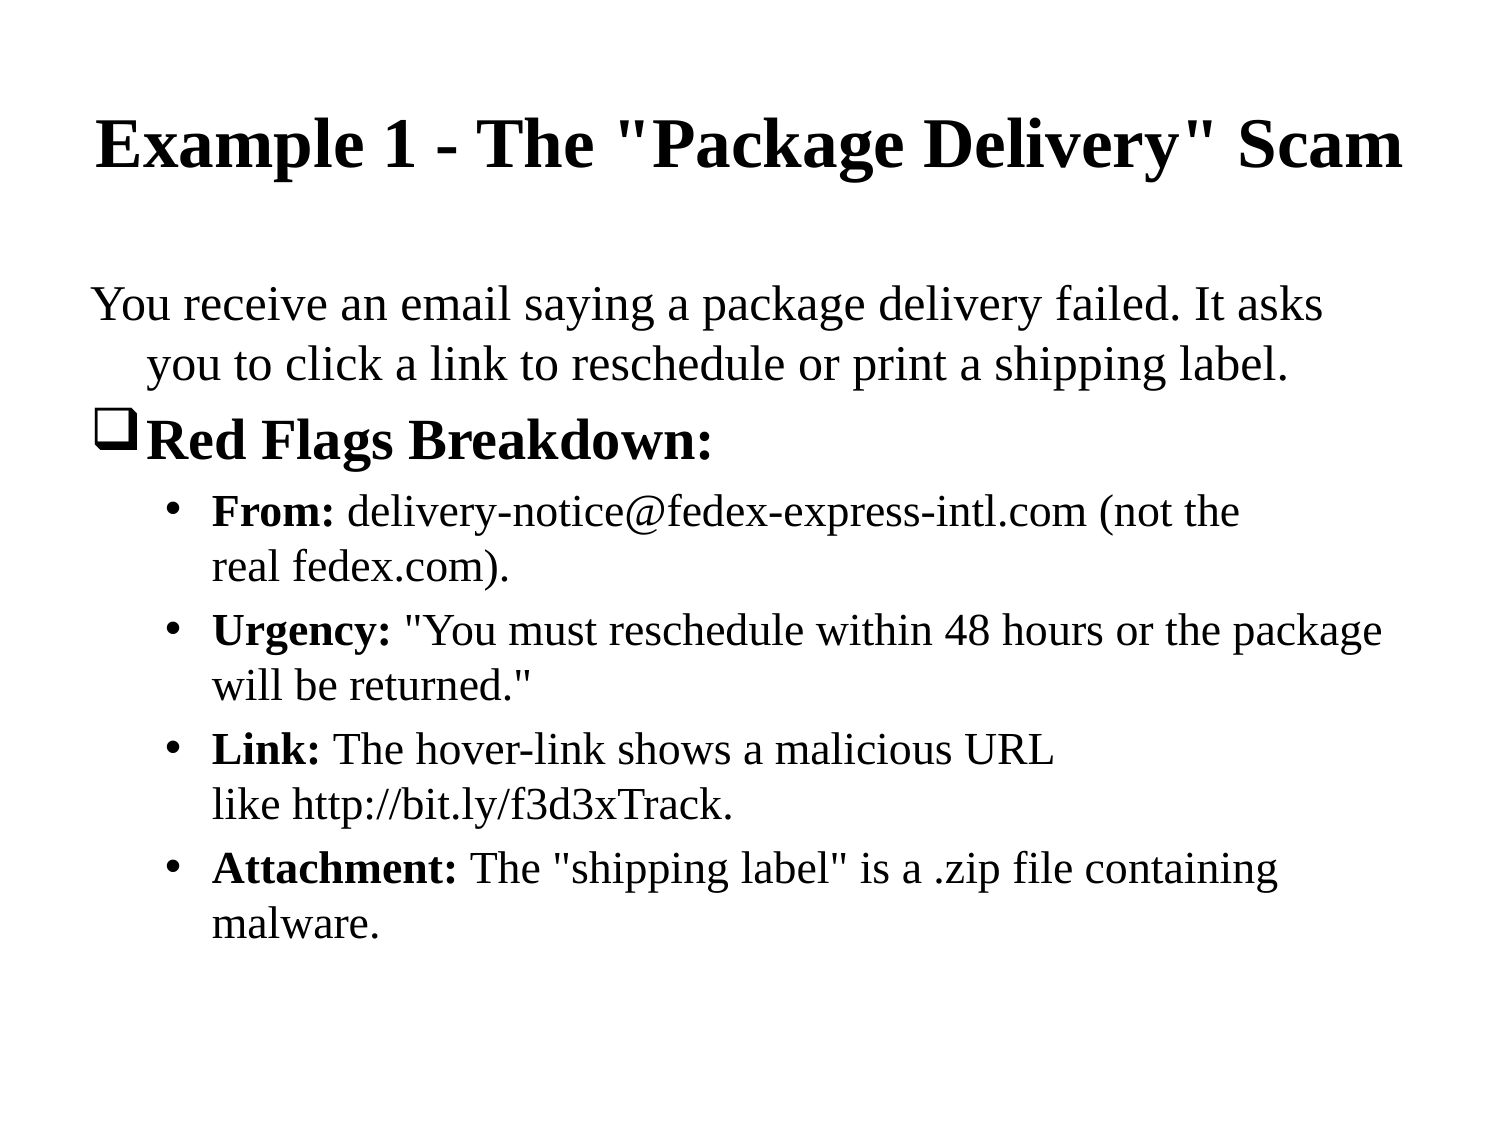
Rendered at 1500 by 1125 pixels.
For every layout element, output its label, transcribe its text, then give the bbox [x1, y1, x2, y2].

title Example 1 - The "Package Delivery" Scam [75, 45, 1425, 233]
list You receive an email saying a package delivery failed. It asks you to click a link to reschedule or print a shipping label. Red Flags Breakdown: From: delivery-notice@fedex-express-intl.com (not the real fedex.com). Urgency: "You must reschedule within 48 hours or the package will be returned." Link: The hover-link shows a malicious URL like http://bit.ly/f3d3xTrack. Attachment: The "shipping label" is a .zip file containing malware. [75, 262, 1425, 1005]
